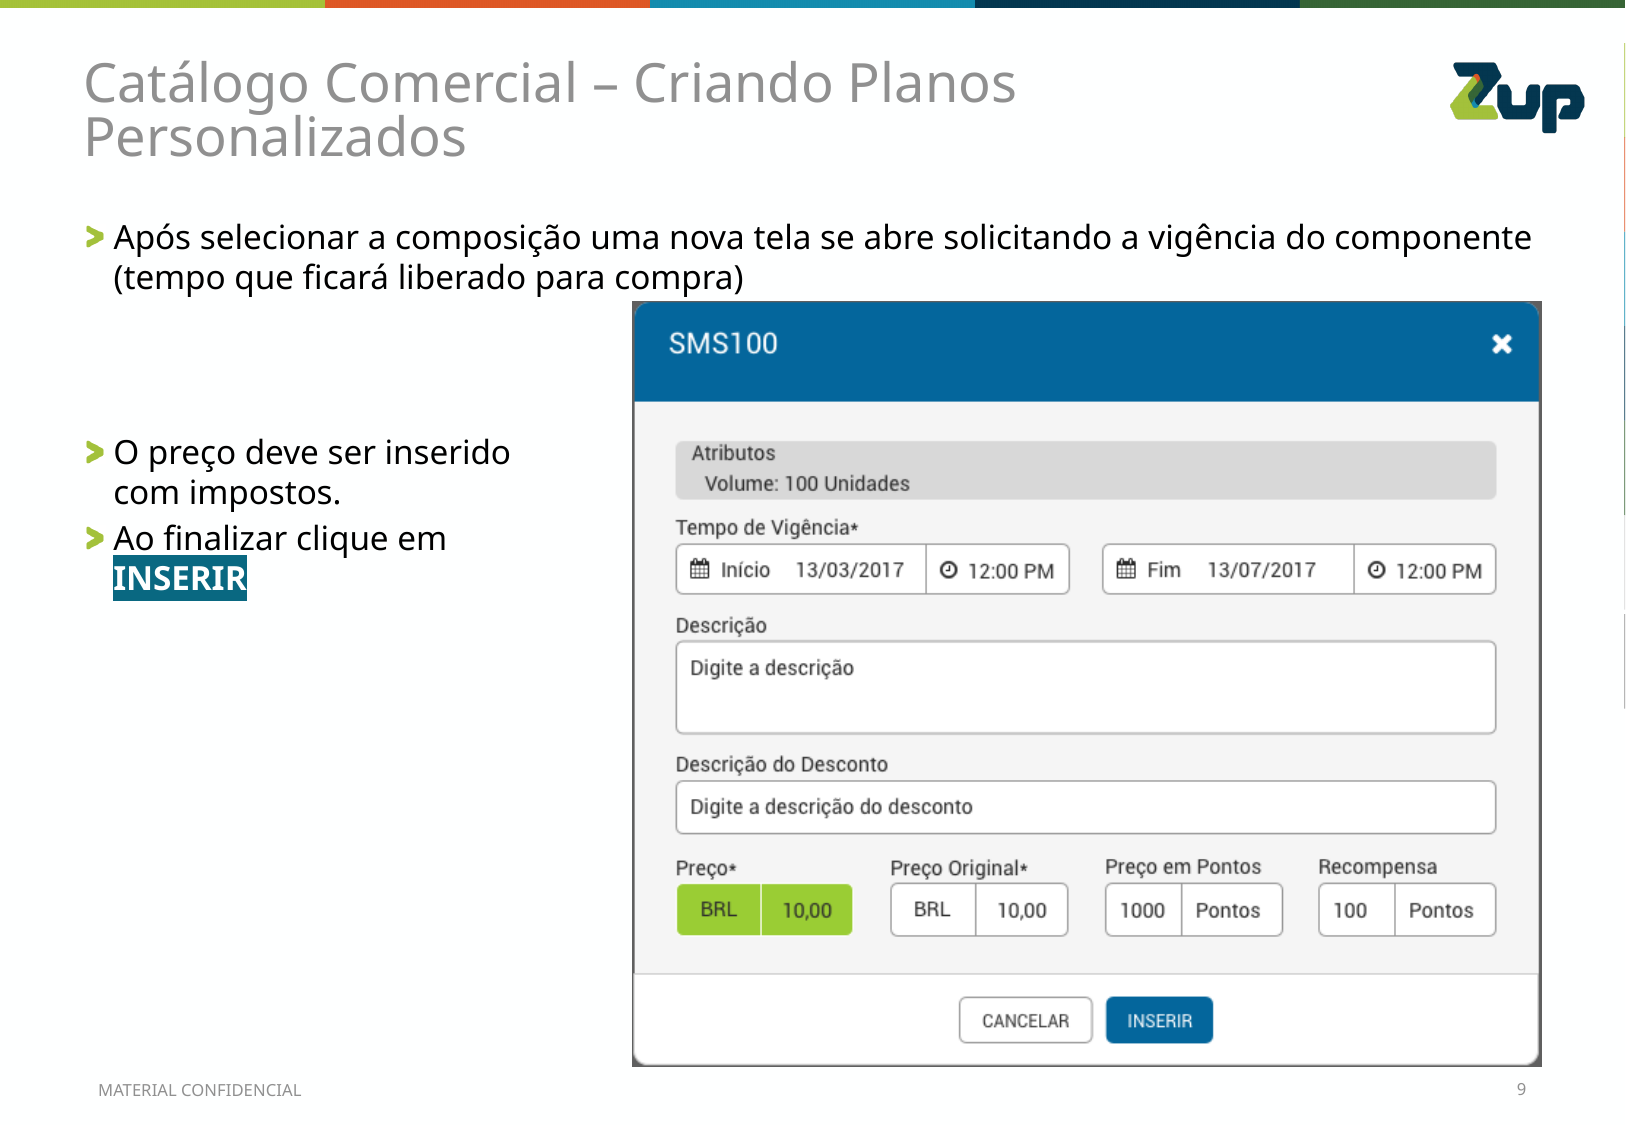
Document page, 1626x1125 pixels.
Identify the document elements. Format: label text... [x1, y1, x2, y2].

picture [83, 439, 106, 464]
picture [83, 525, 106, 550]
slide_number 9 [1462, 1073, 1542, 1114]
picture [83, 224, 106, 248]
footer MATERIAL CONFIDENCIAL [83, 1066, 1462, 1114]
picture [1300, 0, 1625, 8]
picture [631, 301, 1542, 1067]
picture [1556, 99, 1585, 134]
list Após selecionar a composição uma nova tela se abre solicitando a vigência do componente (tempo que ficará liberado para compra) [83, 215, 1542, 342]
picture [0, 0, 974, 8]
picture [1449, 60, 1585, 134]
text_box O preço deve ser inserido com impostos. Ao finalizar clique em INSERIR [83, 431, 573, 630]
title Catálogo Comercial – Criando Planos Personalizados [83, 58, 1363, 166]
